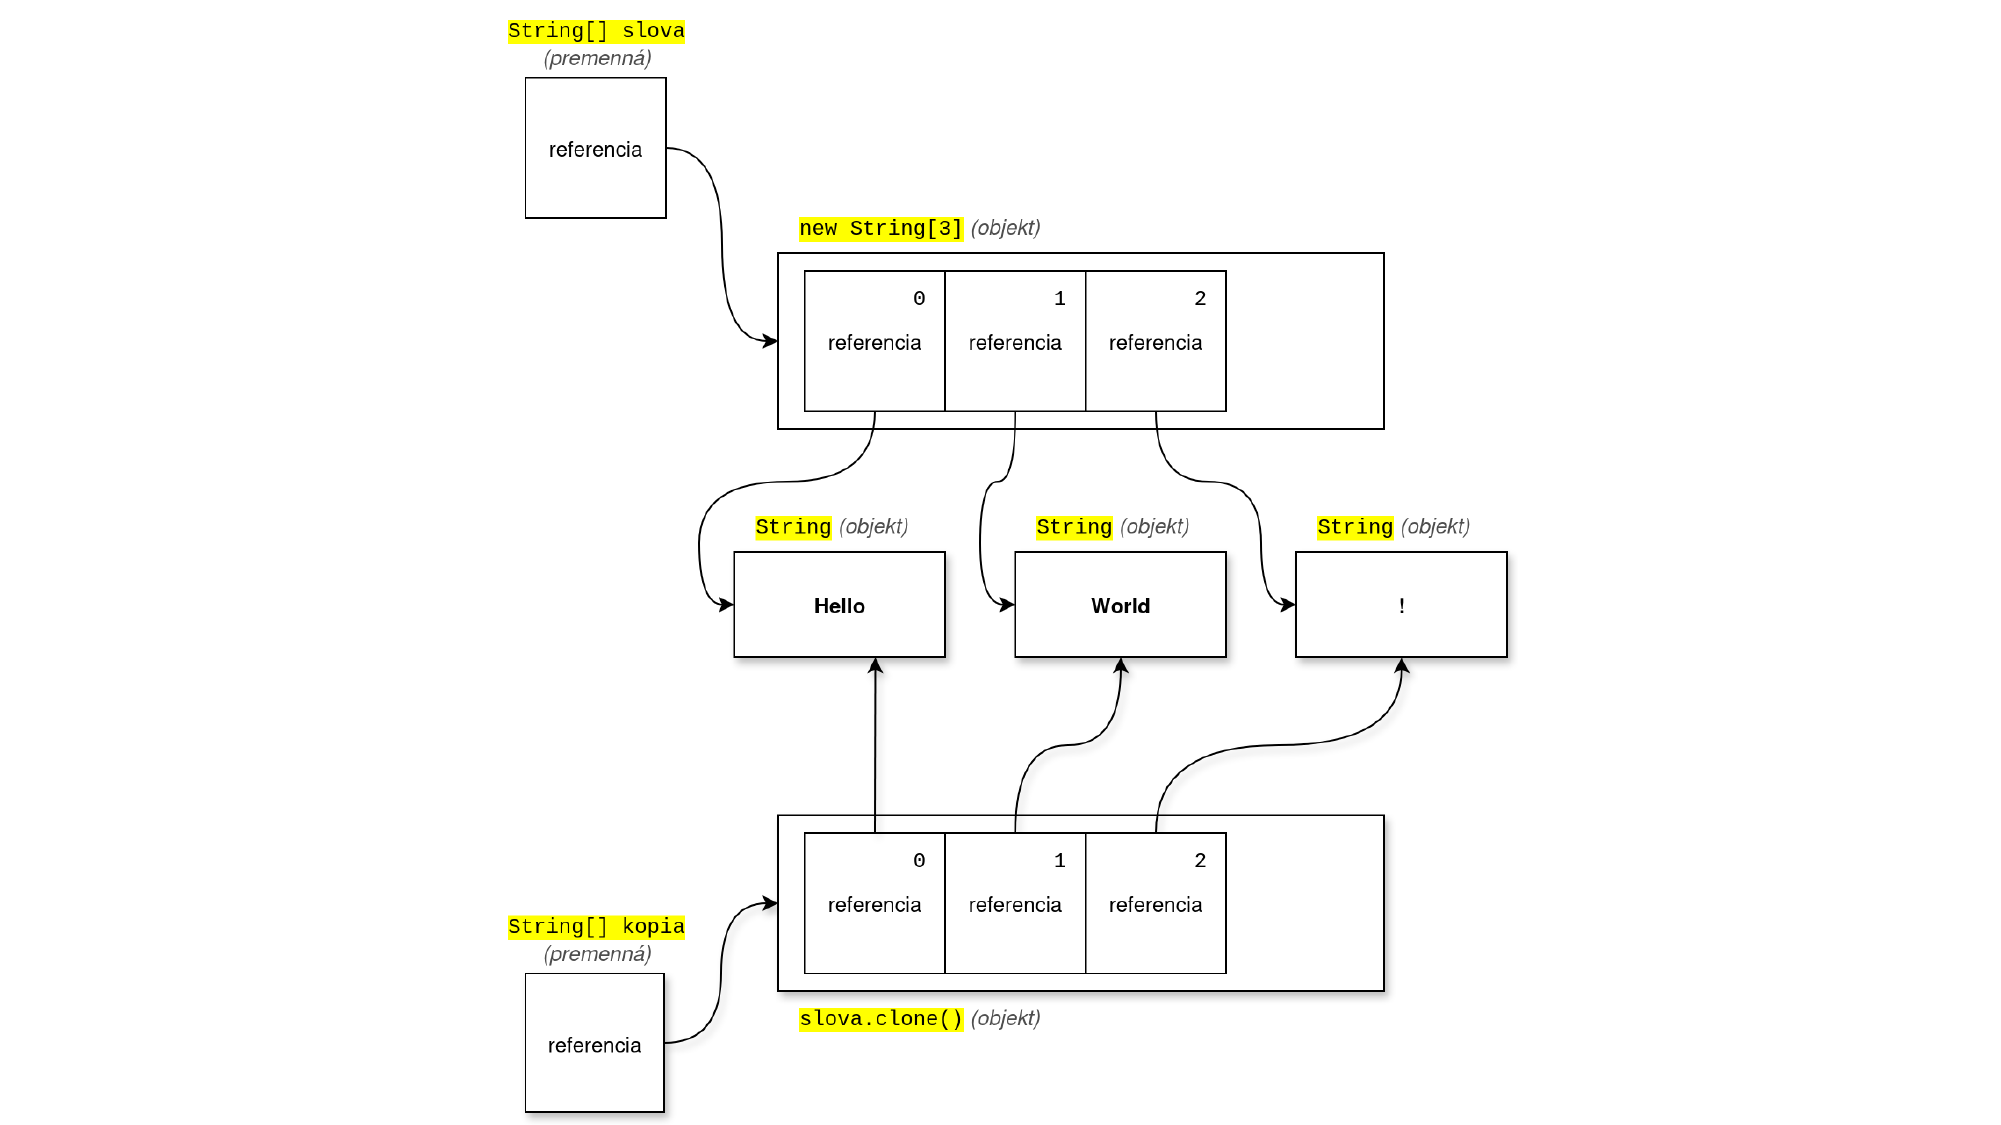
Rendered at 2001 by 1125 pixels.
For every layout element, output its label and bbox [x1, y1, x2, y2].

picture [481, 0, 1519, 1125]
